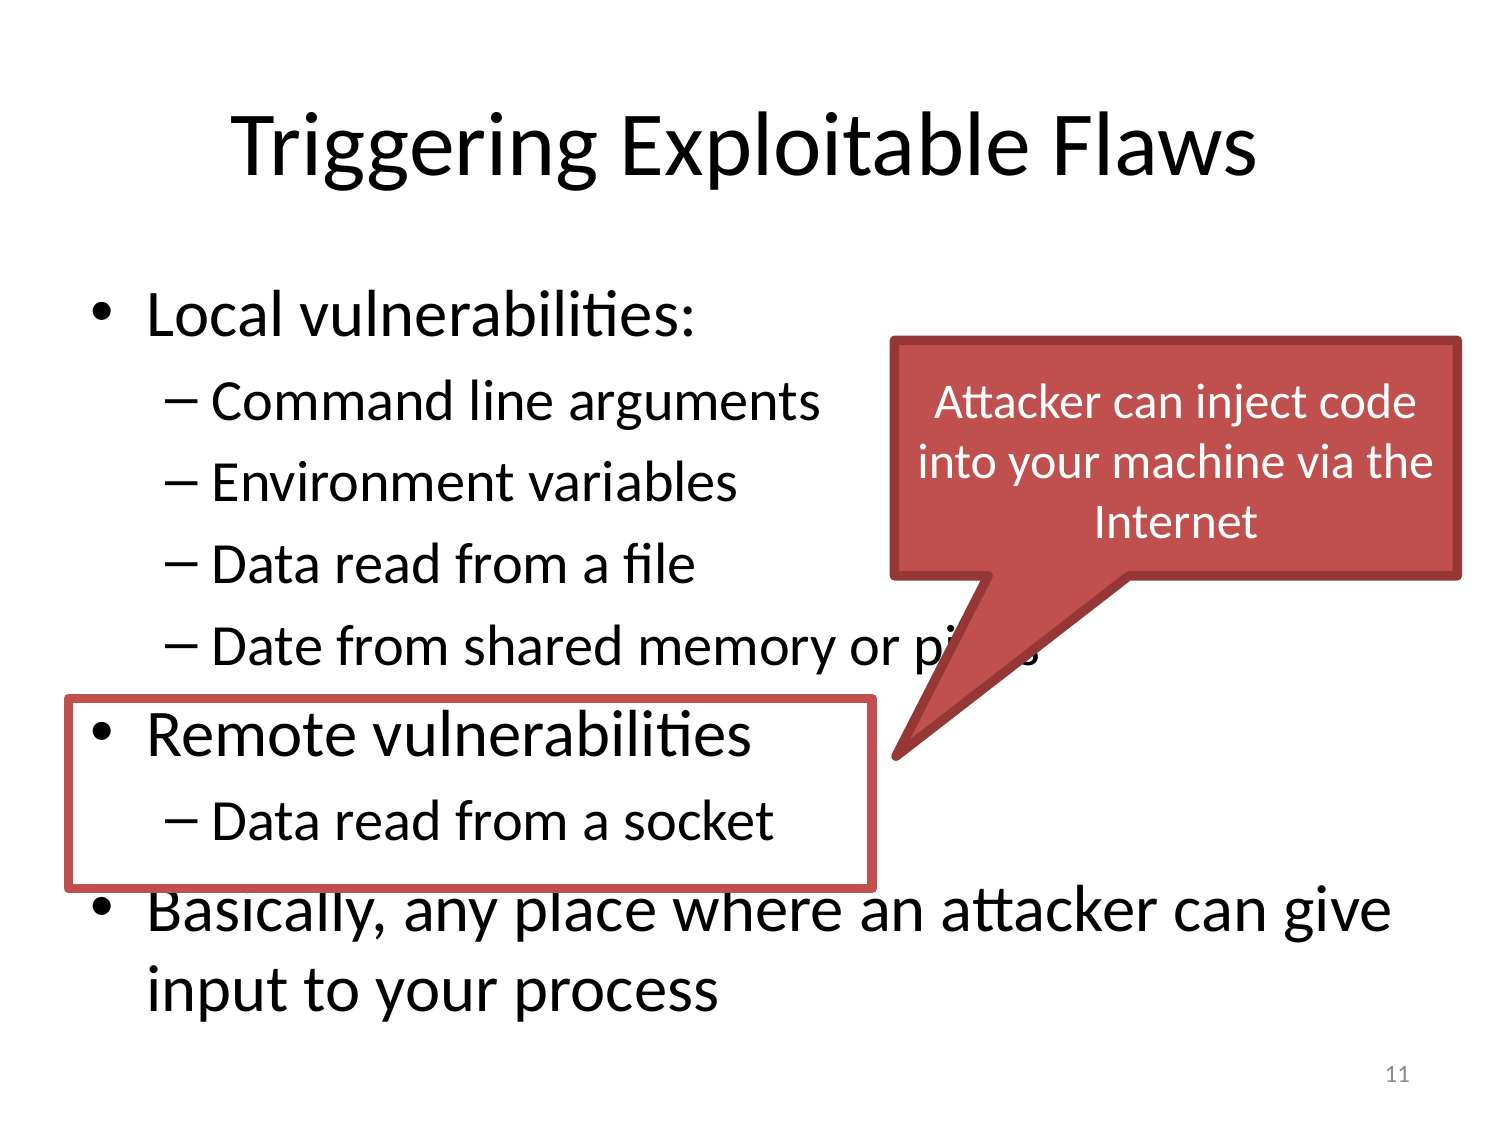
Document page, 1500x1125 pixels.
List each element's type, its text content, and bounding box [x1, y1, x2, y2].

text_box Attacker can inject code into your machine via the Internet [892, 338, 1460, 758]
text_box [66, 696, 874, 891]
list Local vulnerabilities: Command line arguments Environment variables Data read from a file Date from shared memory or pipes Remote vulnerabilities Data read from a socket Basically, any place where an attacker can give input to your process [75, 262, 1425, 1068]
slide_number 11 [1074, 1042, 1425, 1103]
title Triggering Exploitable Flaws [41, 45, 1450, 233]
